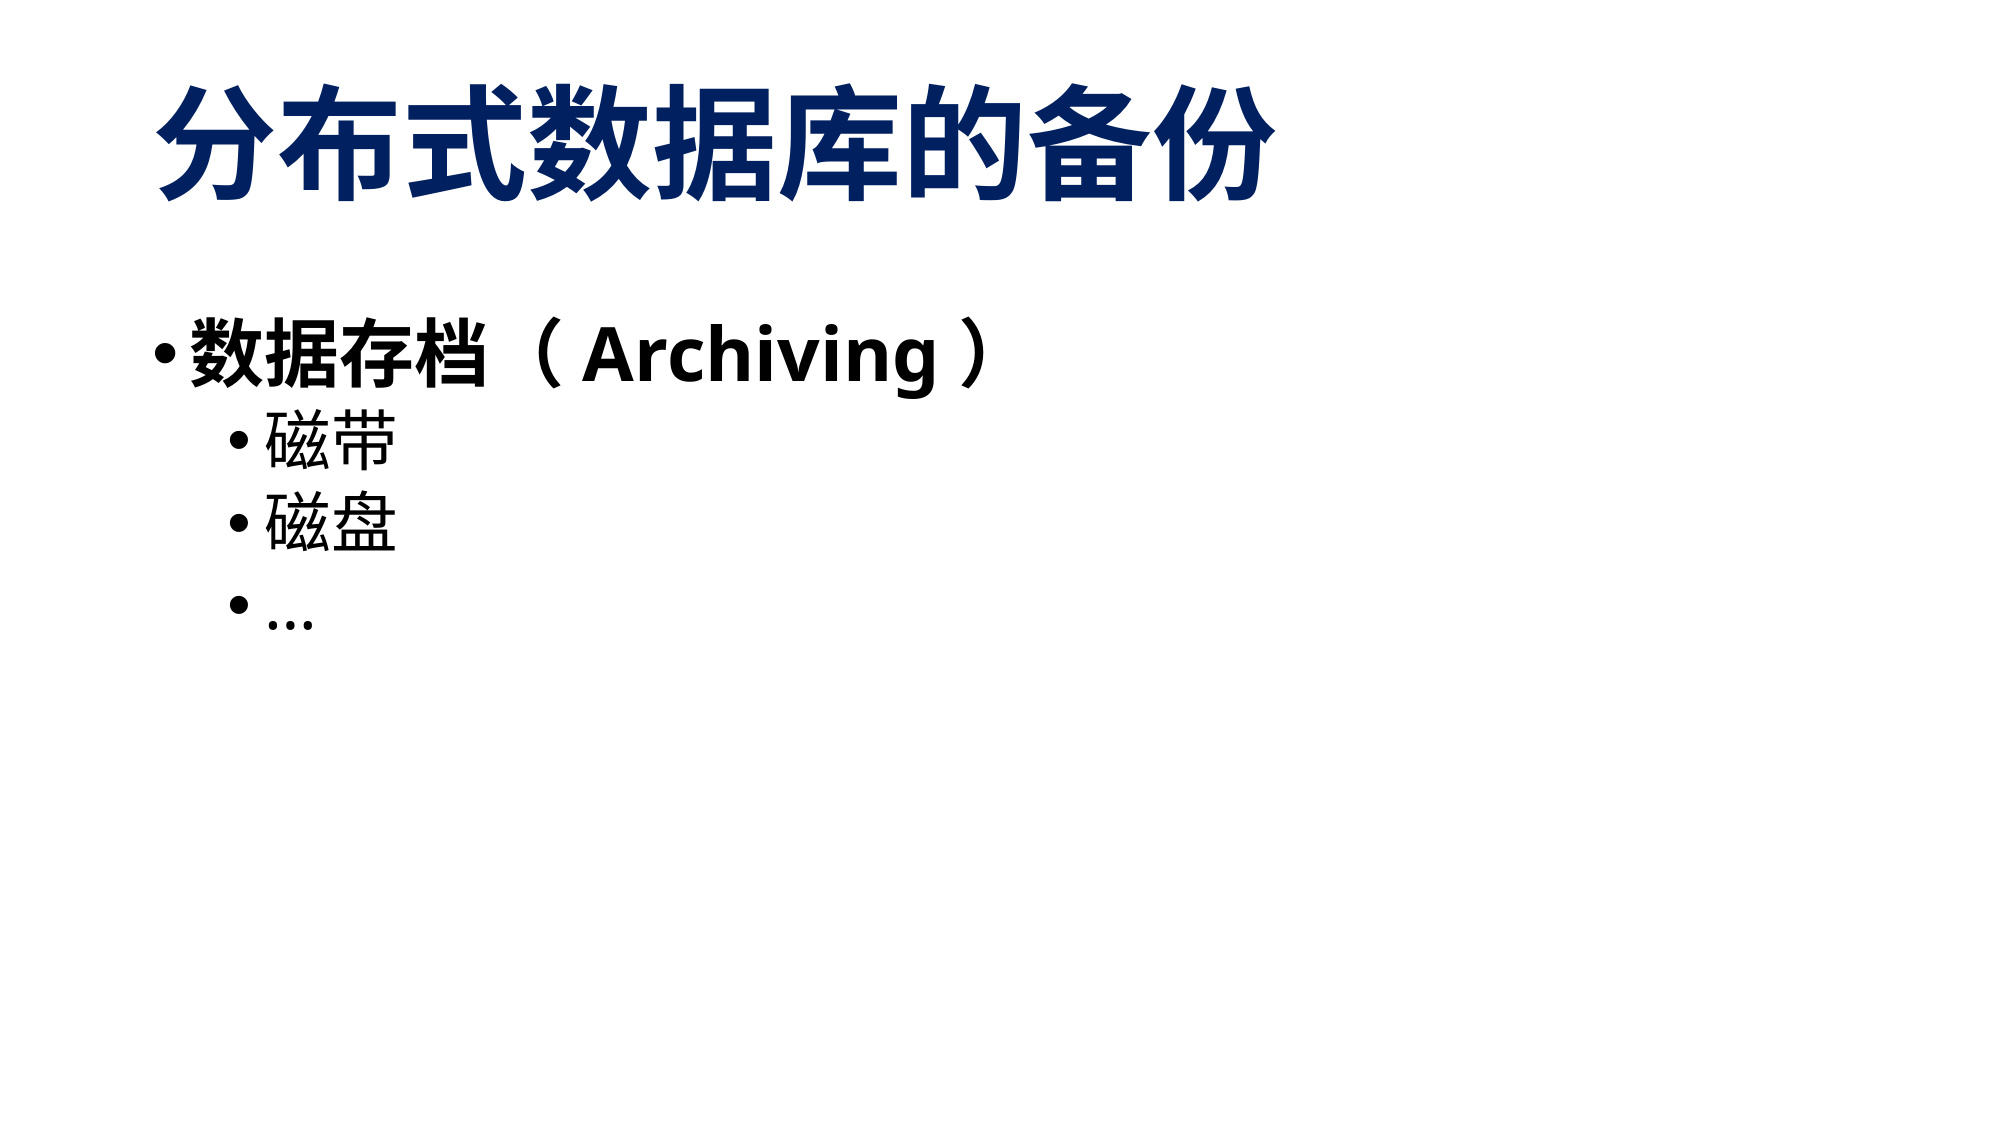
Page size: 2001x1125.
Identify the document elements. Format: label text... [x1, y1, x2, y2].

list 数据存档（Archiving） 磁带 磁盘 … [137, 308, 1863, 1023]
title 分布式数据库的备份 [137, 41, 1863, 259]
